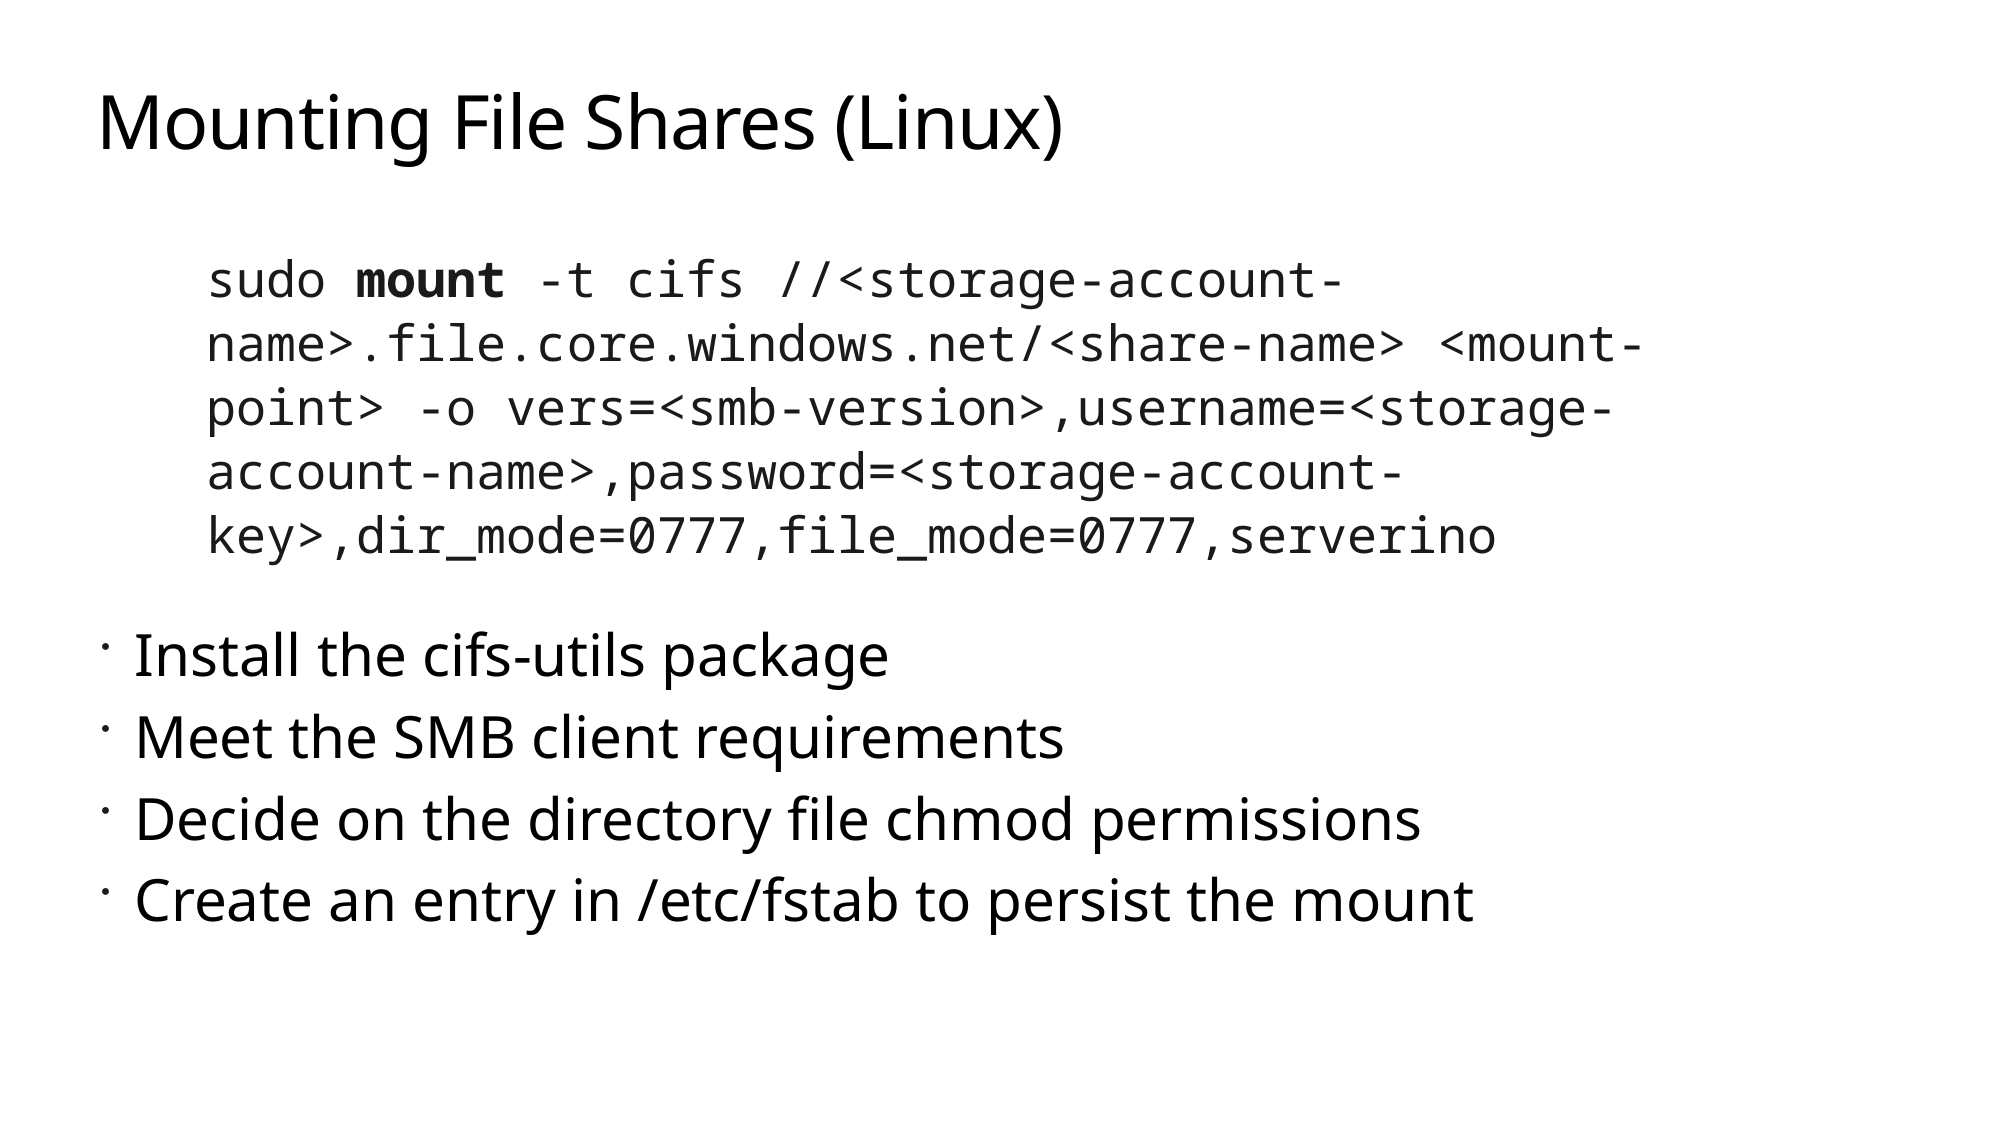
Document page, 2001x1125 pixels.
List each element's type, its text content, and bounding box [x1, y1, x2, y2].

title Mounting File Shares (Linux) [96, 75, 1904, 166]
text_box sudo mount -t cifs //<storage-account-name>.file.core.windows.net/<share-name> <mount-point> -o vers=<smb-version>,username=<storage-account-name>,password=<storage-account-key>,dir_mode=0777,file_mode=0777,serverino [117, 235, 1830, 572]
list Install the cifs-utils package Meet the SMB client requirements Decide on the directory file chmod permissions Create an entry in /etc/fstab to persist the mount [96, 618, 1905, 944]
